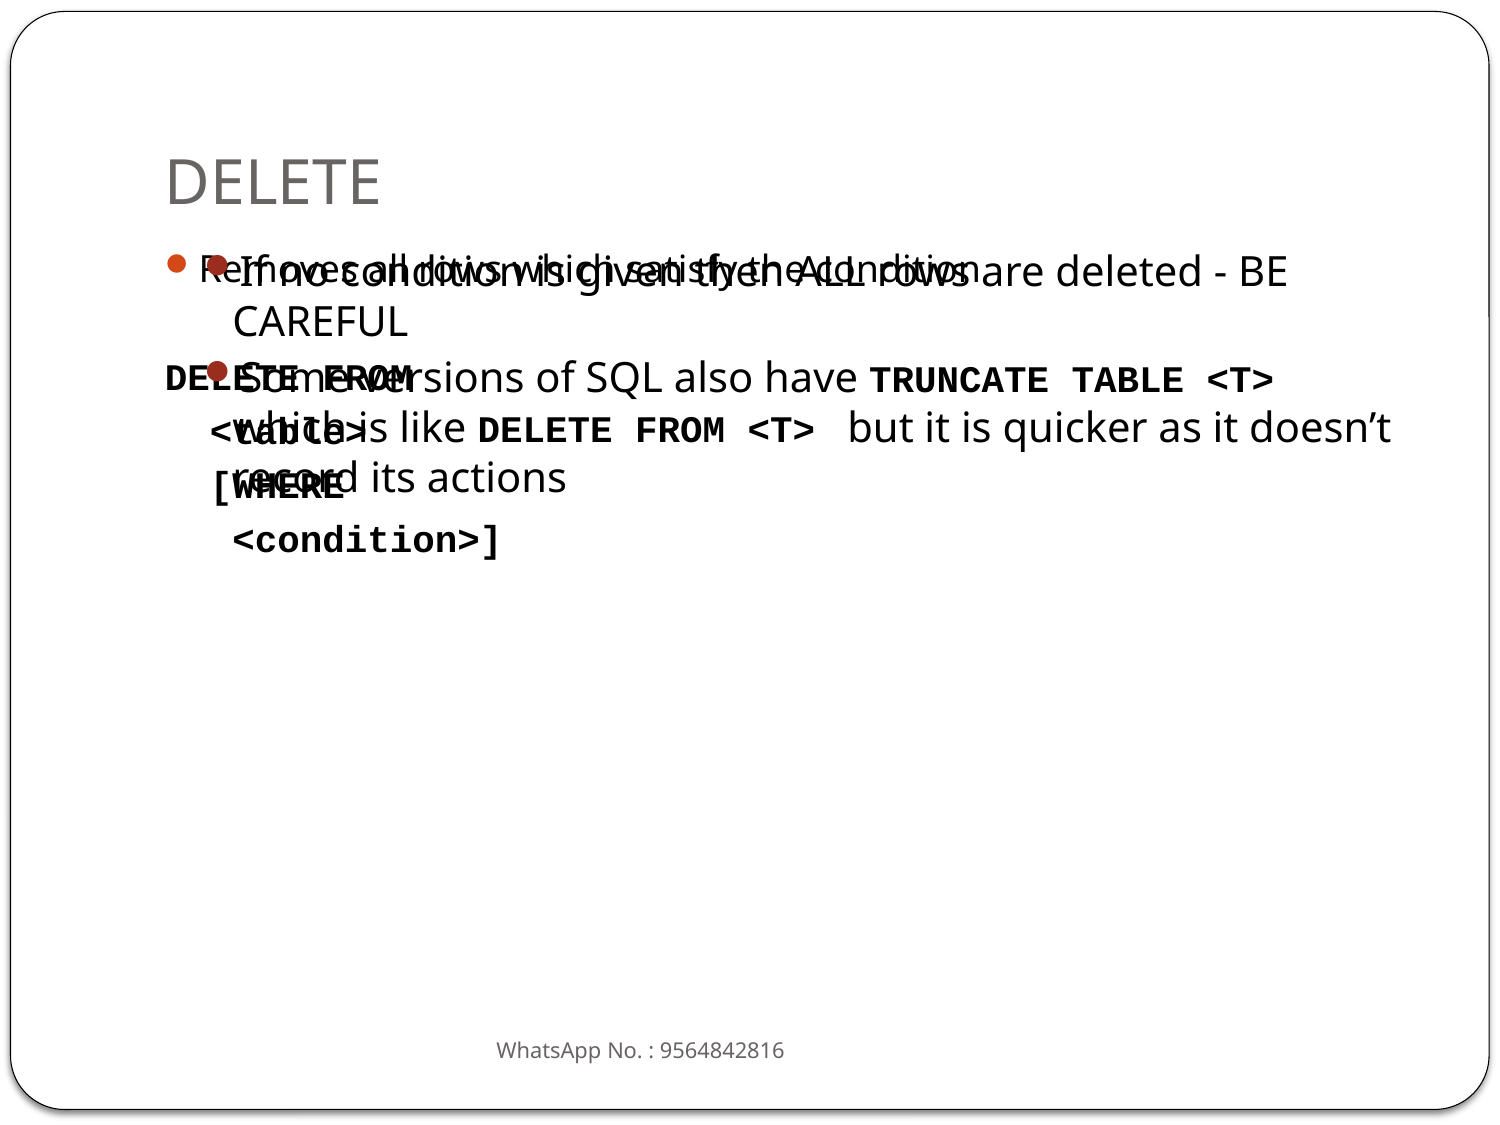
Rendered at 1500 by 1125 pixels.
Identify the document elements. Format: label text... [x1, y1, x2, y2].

title DELETE [150, 45, 1425, 233]
footer WhatsApp No. : 9564842816 [150, 1012, 800, 1088]
list If no condition is given then ALL rows are deleted - BE CAREFUL Some versions of SQL also have TRUNCATE TABLE <T> which is like DELETE FROM <T> but it is quicker as it doesn’t record its actions [150, 237, 1425, 988]
